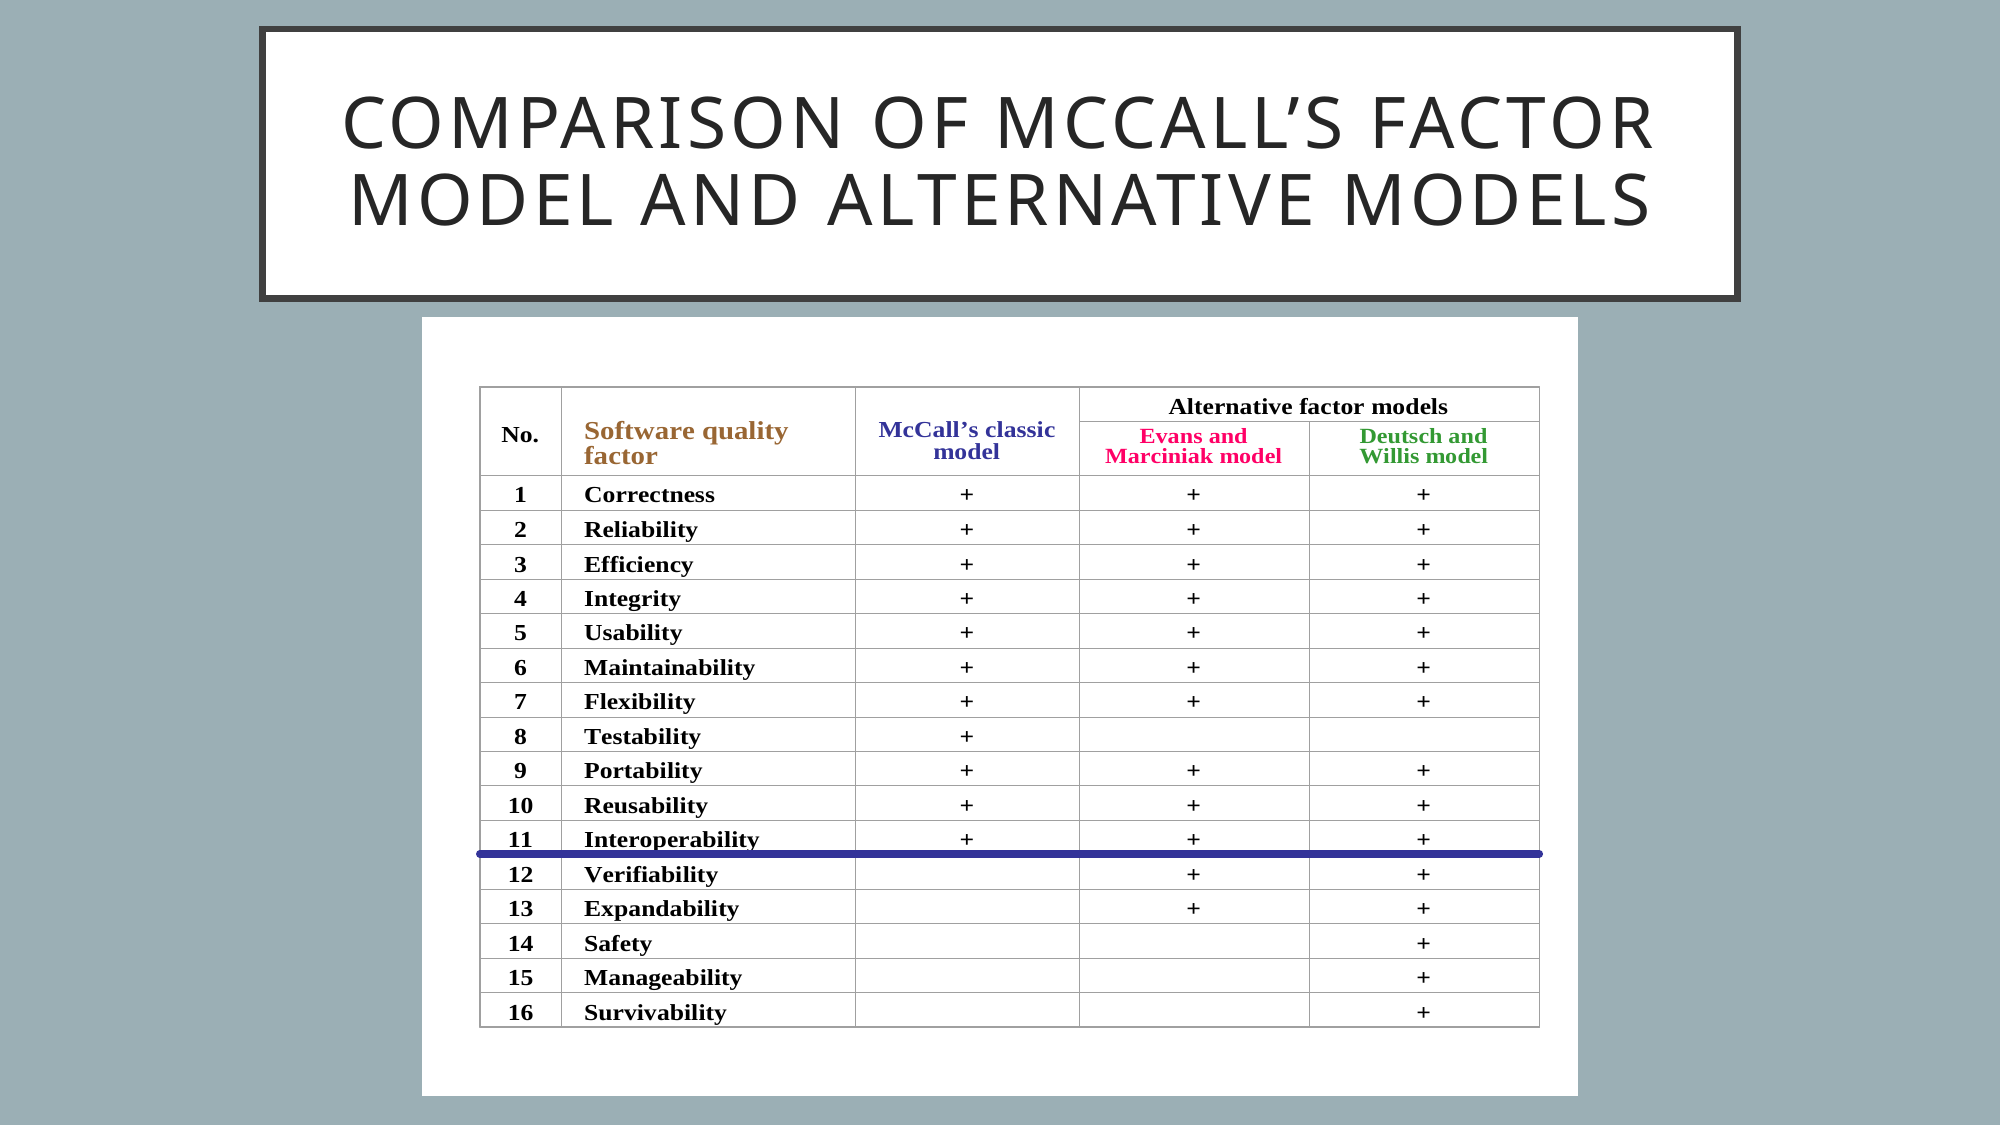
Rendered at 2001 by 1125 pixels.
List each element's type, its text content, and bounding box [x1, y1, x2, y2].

picture [421, 317, 1579, 1097]
title Comparison of McCall’s factor model and alternative models [259, 26, 1741, 302]
